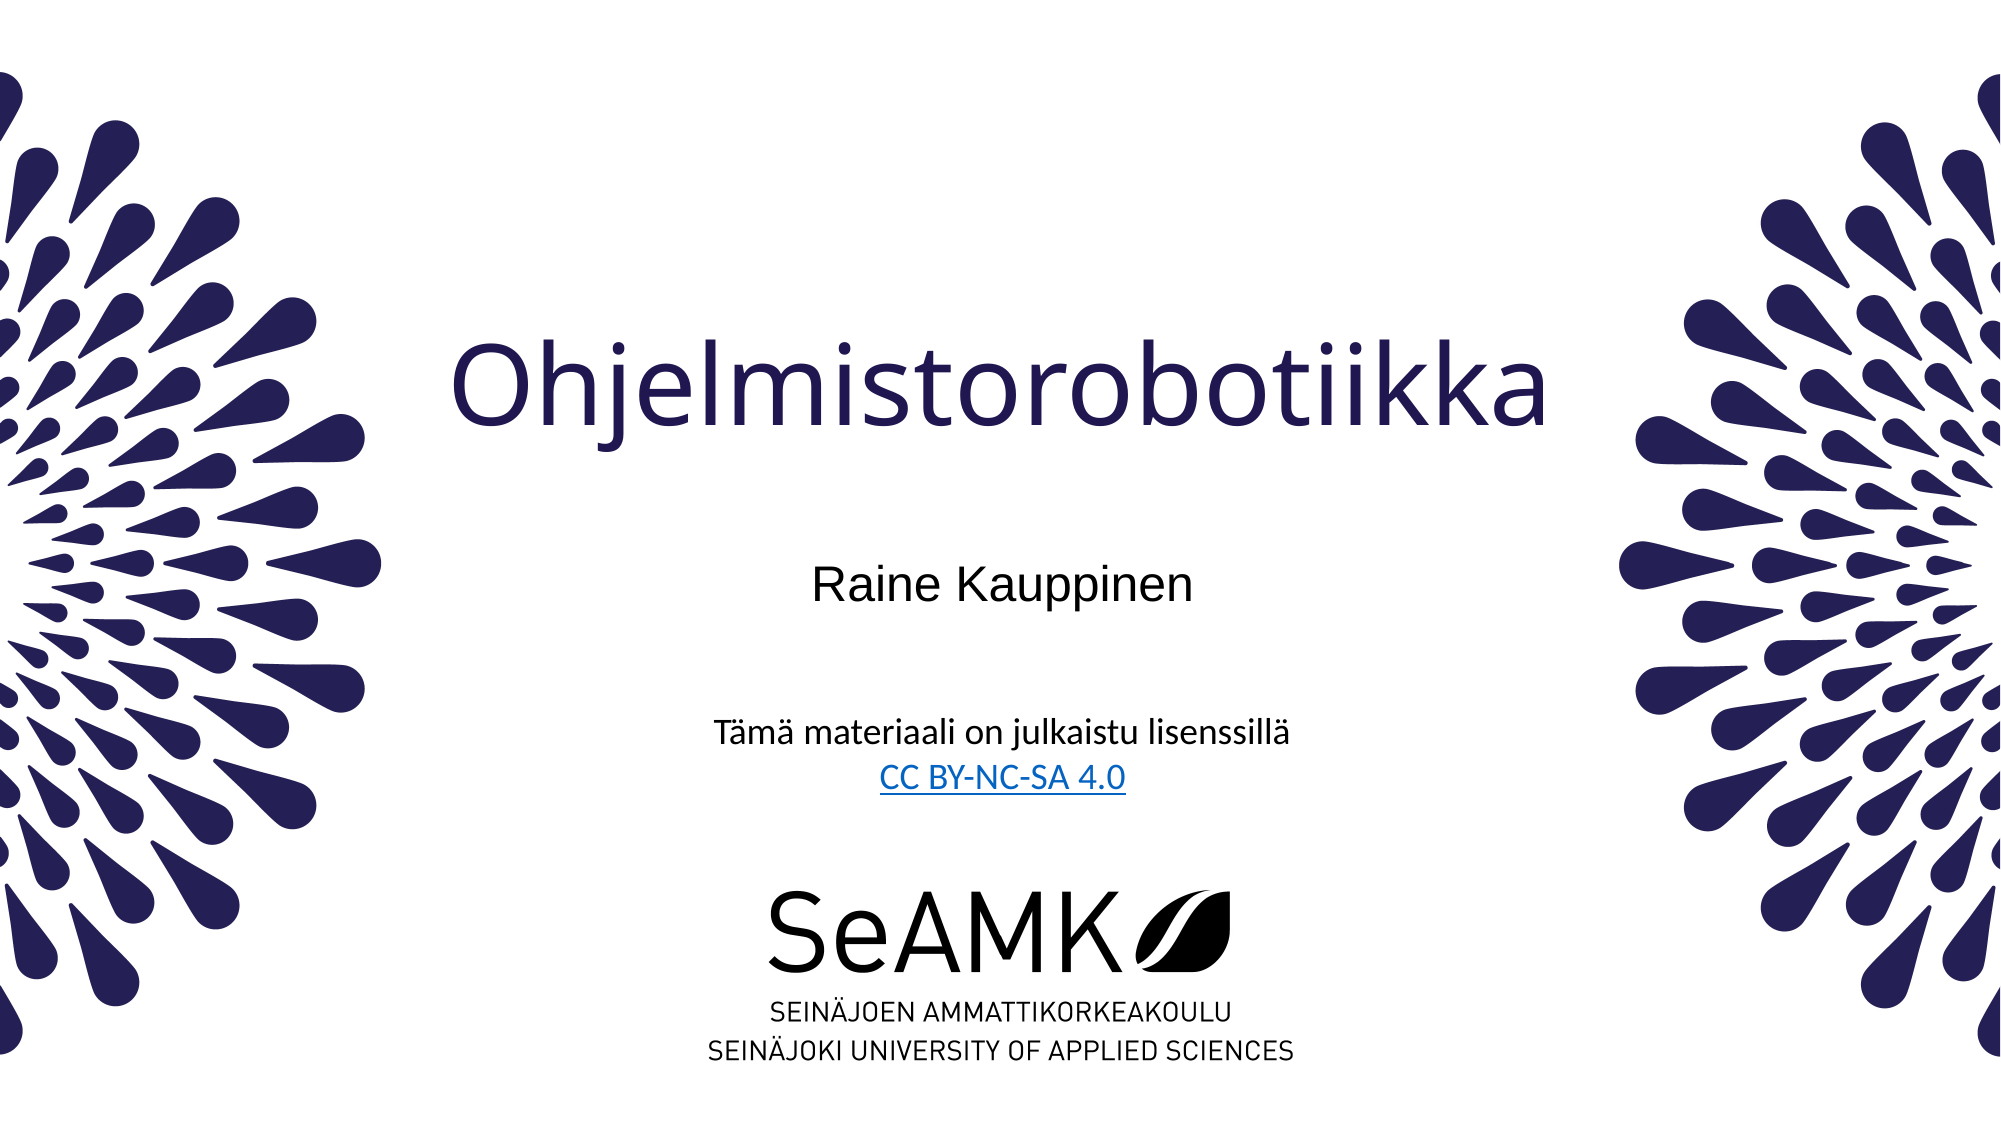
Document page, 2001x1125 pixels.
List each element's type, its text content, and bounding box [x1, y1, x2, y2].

text_box Tämä materiaali on julkaistu lisenssillä CC BY-NC-SA 4.0 [698, 700, 1307, 805]
picture [0, 0, 2001, 1125]
list Raine Kauppinen [409, 531, 1597, 807]
title Ohjelmistorobotiikka [394, 184, 1606, 576]
